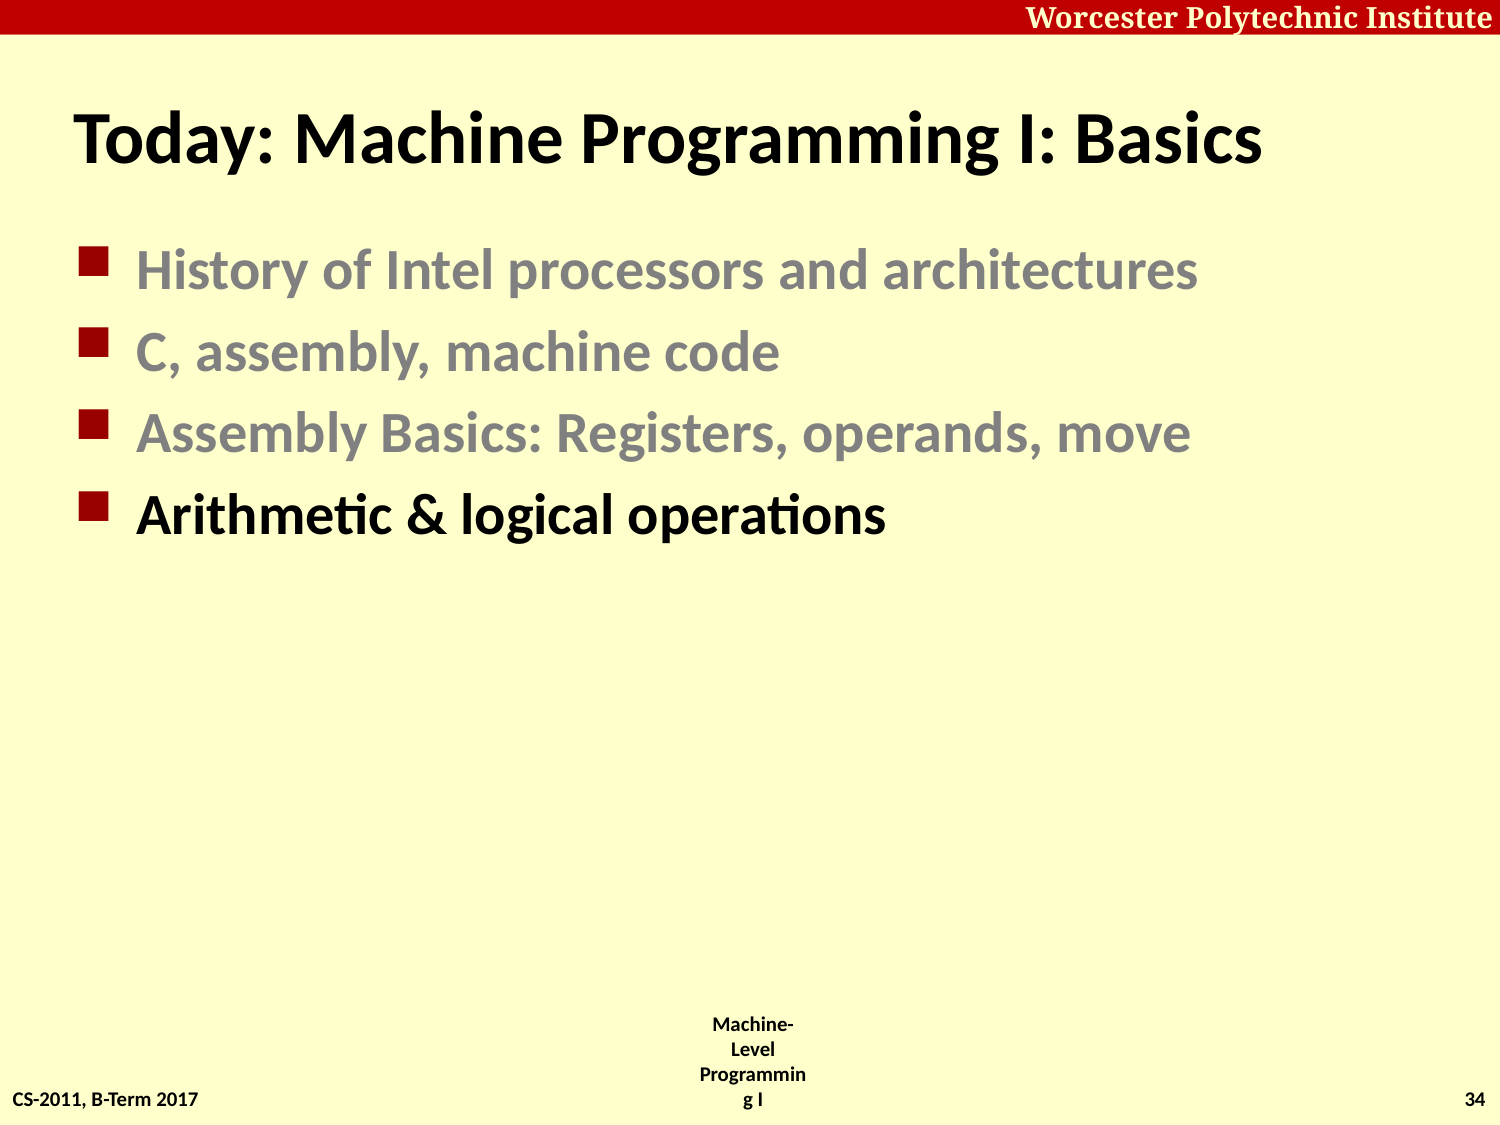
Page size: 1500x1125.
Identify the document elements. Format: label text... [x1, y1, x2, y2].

title Today: Machine Programming I: Basics [58, 71, 1305, 197]
list History of Intel processors and architectures C, assembly, machine code Assembly Basics: Registers, operands, move Arithmetic & logical operations [64, 223, 1361, 1040]
footer Machine-Level Programming I [691, 1084, 809, 1111]
slide_number CS-2011, B-Term 2017 [12, 1085, 205, 1111]
slide_number 34 [1460, 1085, 1486, 1111]
